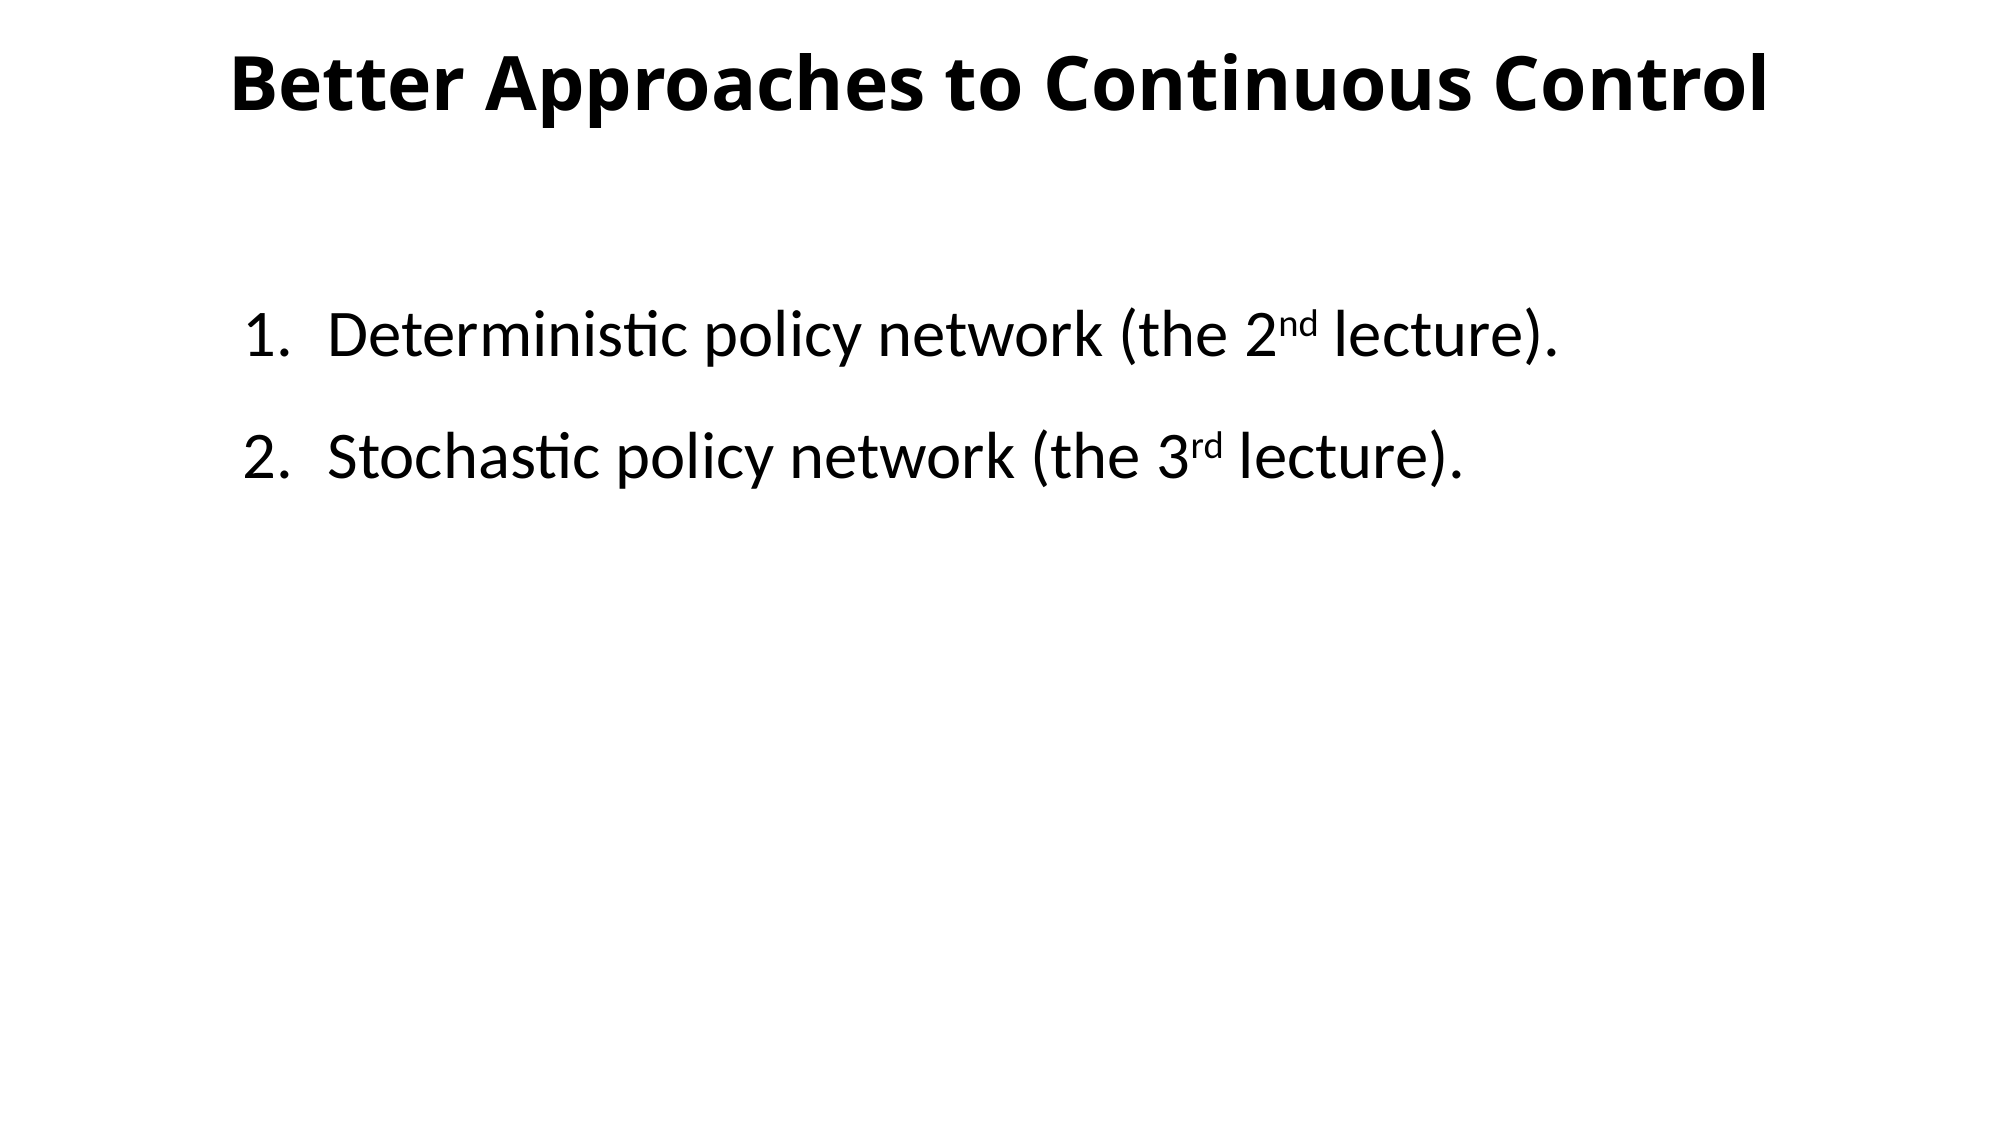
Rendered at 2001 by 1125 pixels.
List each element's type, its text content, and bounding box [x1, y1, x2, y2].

text_box Deterministic policy network (the 2nd lecture). Stochastic policy network (the 3rd lecture). [227, 291, 1773, 950]
title Better Approaches to Continuous Control [0, 1, 2000, 172]
